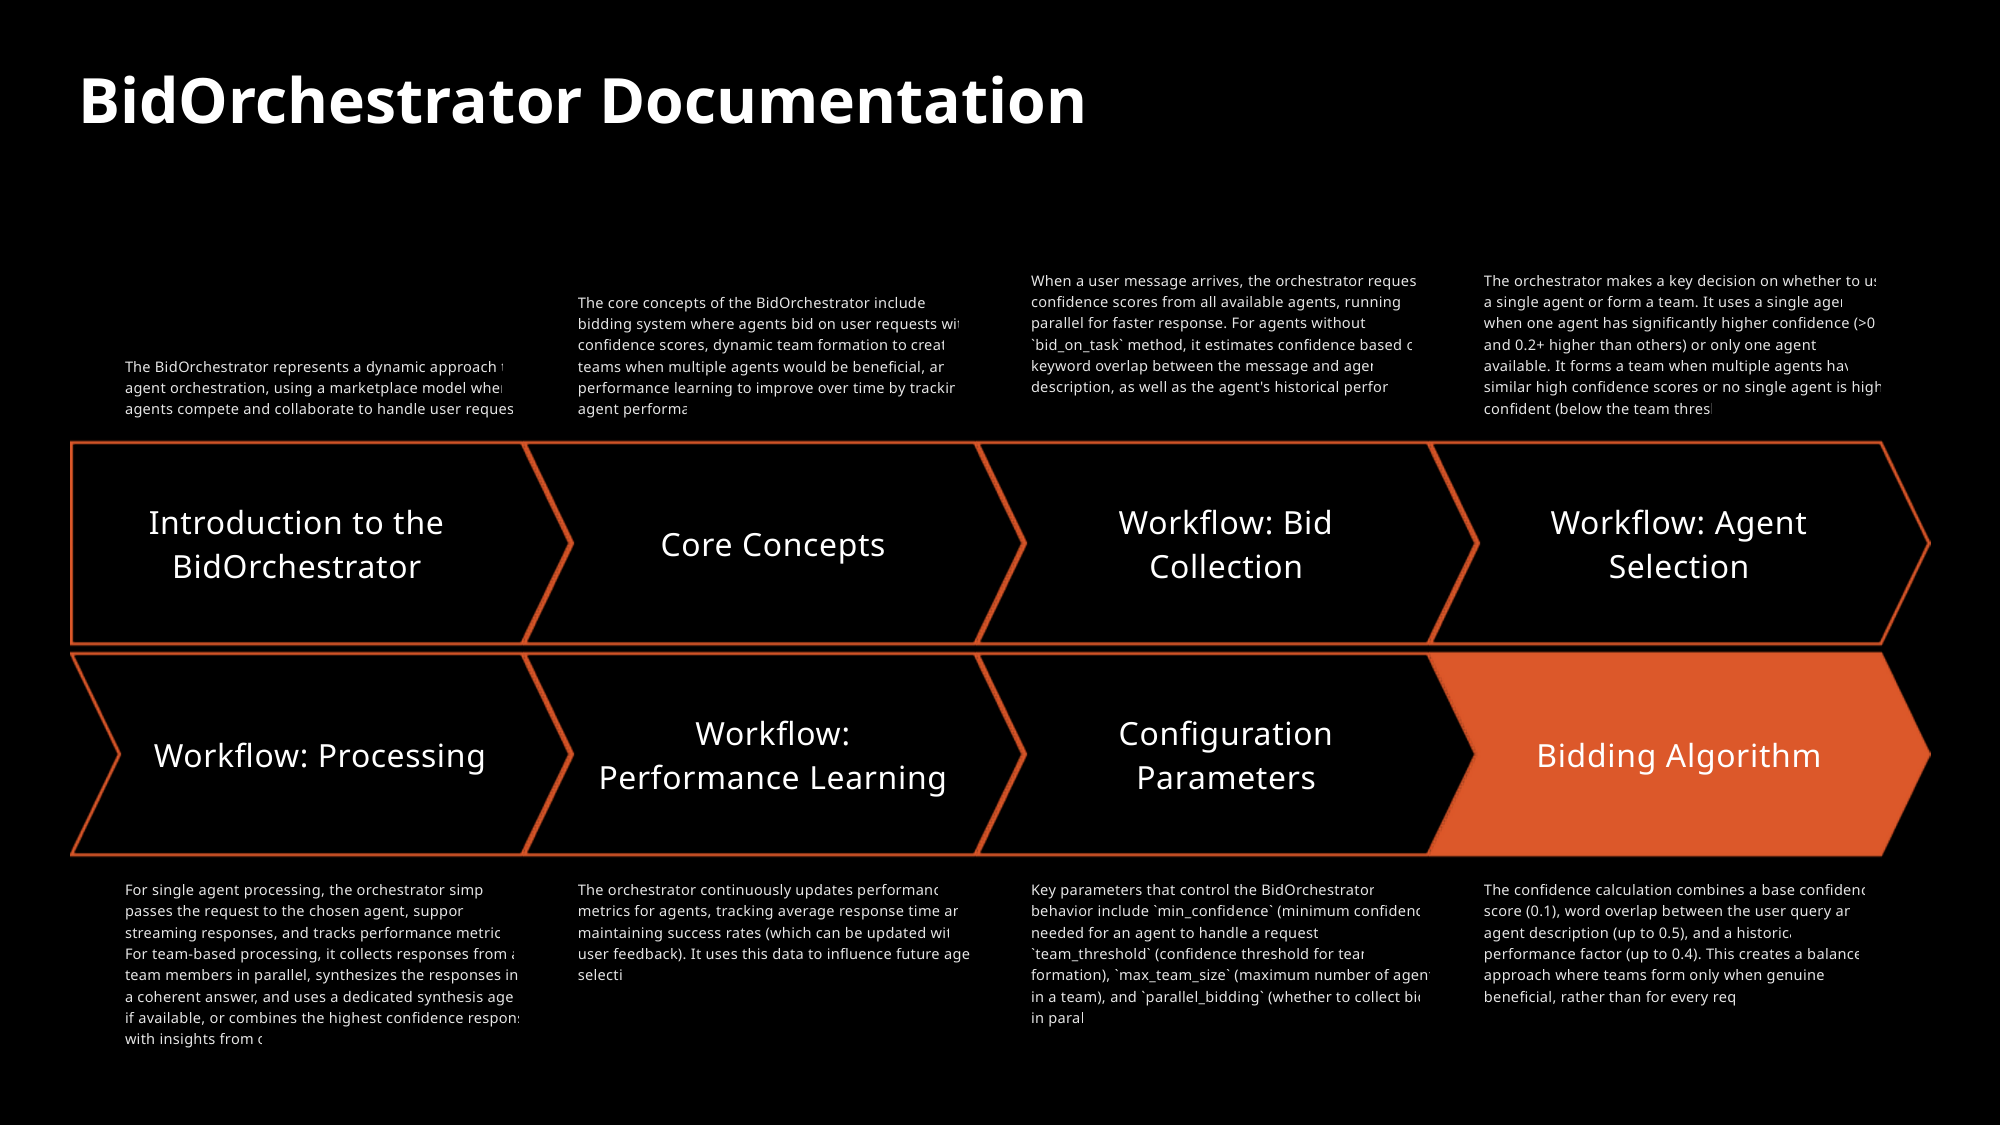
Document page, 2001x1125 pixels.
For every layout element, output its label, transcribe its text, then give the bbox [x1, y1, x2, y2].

text_box BidOrchestrator Documentation [78, 68, 2000, 137]
text_box The core concepts of the BidOrchestrator include a bidding system where agents bid on user requests with confidence scores, dynamic team formation to create teams when multiple agents would be beneficial, and performance learning to improve over time by tracking agent performa [577, 289, 991, 418]
picture [70, 437, 1931, 861]
text_box For single agent processing, the orchestrator simply passes the request to the chosen agent, supports streaming responses, and tracks performance metrics. For team-based processing, it collects responses from all team members in parallel, synthesizes the responses into a coherent answer, and uses a dedicated synthesis agent if available, or combines the highest confidence response with insights from o [124, 877, 538, 1048]
text_box The orchestrator continuously updates performance metrics for agents, tracking average response time and maintaining success rates (which can be updated with user feedback). It uses this data to influence future agent selecti [577, 877, 991, 984]
text_box When a user message arrives, the orchestrator requests confidence scores from all available agents, running in parallel for faster response. For agents without a `bid_on_task` method, it estimates confidence based on keyword overlap between the message and agent description, as well as the agent's historical perform [1030, 267, 1444, 417]
text_box The confidence calculation combines a base confidence score (0.1), word overlap between the user query and agent description (up to 0.5), and a historical performance factor (up to 0.4). This creates a balanced approach where teams form only when genuinely beneficial, rather than for every requ [1483, 876, 1897, 1005]
text_box Key parameters that control the BidOrchestrator's behavior include `min_confidence` (minimum confidence needed for an agent to handle a request), `team_threshold` (confidence threshold for team formation), `max_team_size` (maximum number of agents in a team), and `parallel_bidding` (whether to collect bids in paral [1030, 877, 1444, 1027]
text_box The BidOrchestrator represents a dynamic approach to agent orchestration, using a marketplace model where agents compete and collaborate to handle user requests [124, 353, 538, 418]
text_box The orchestrator makes a key decision on whether to use a single agent or form a team. It uses a single agent when one agent has significantly higher confidence (>0.7 and 0.2+ higher than others) or only one agent is available. It forms a team when multiple agents have similar high confidence scores or no single agent is highly confident (below the team thresh [1483, 267, 1897, 417]
